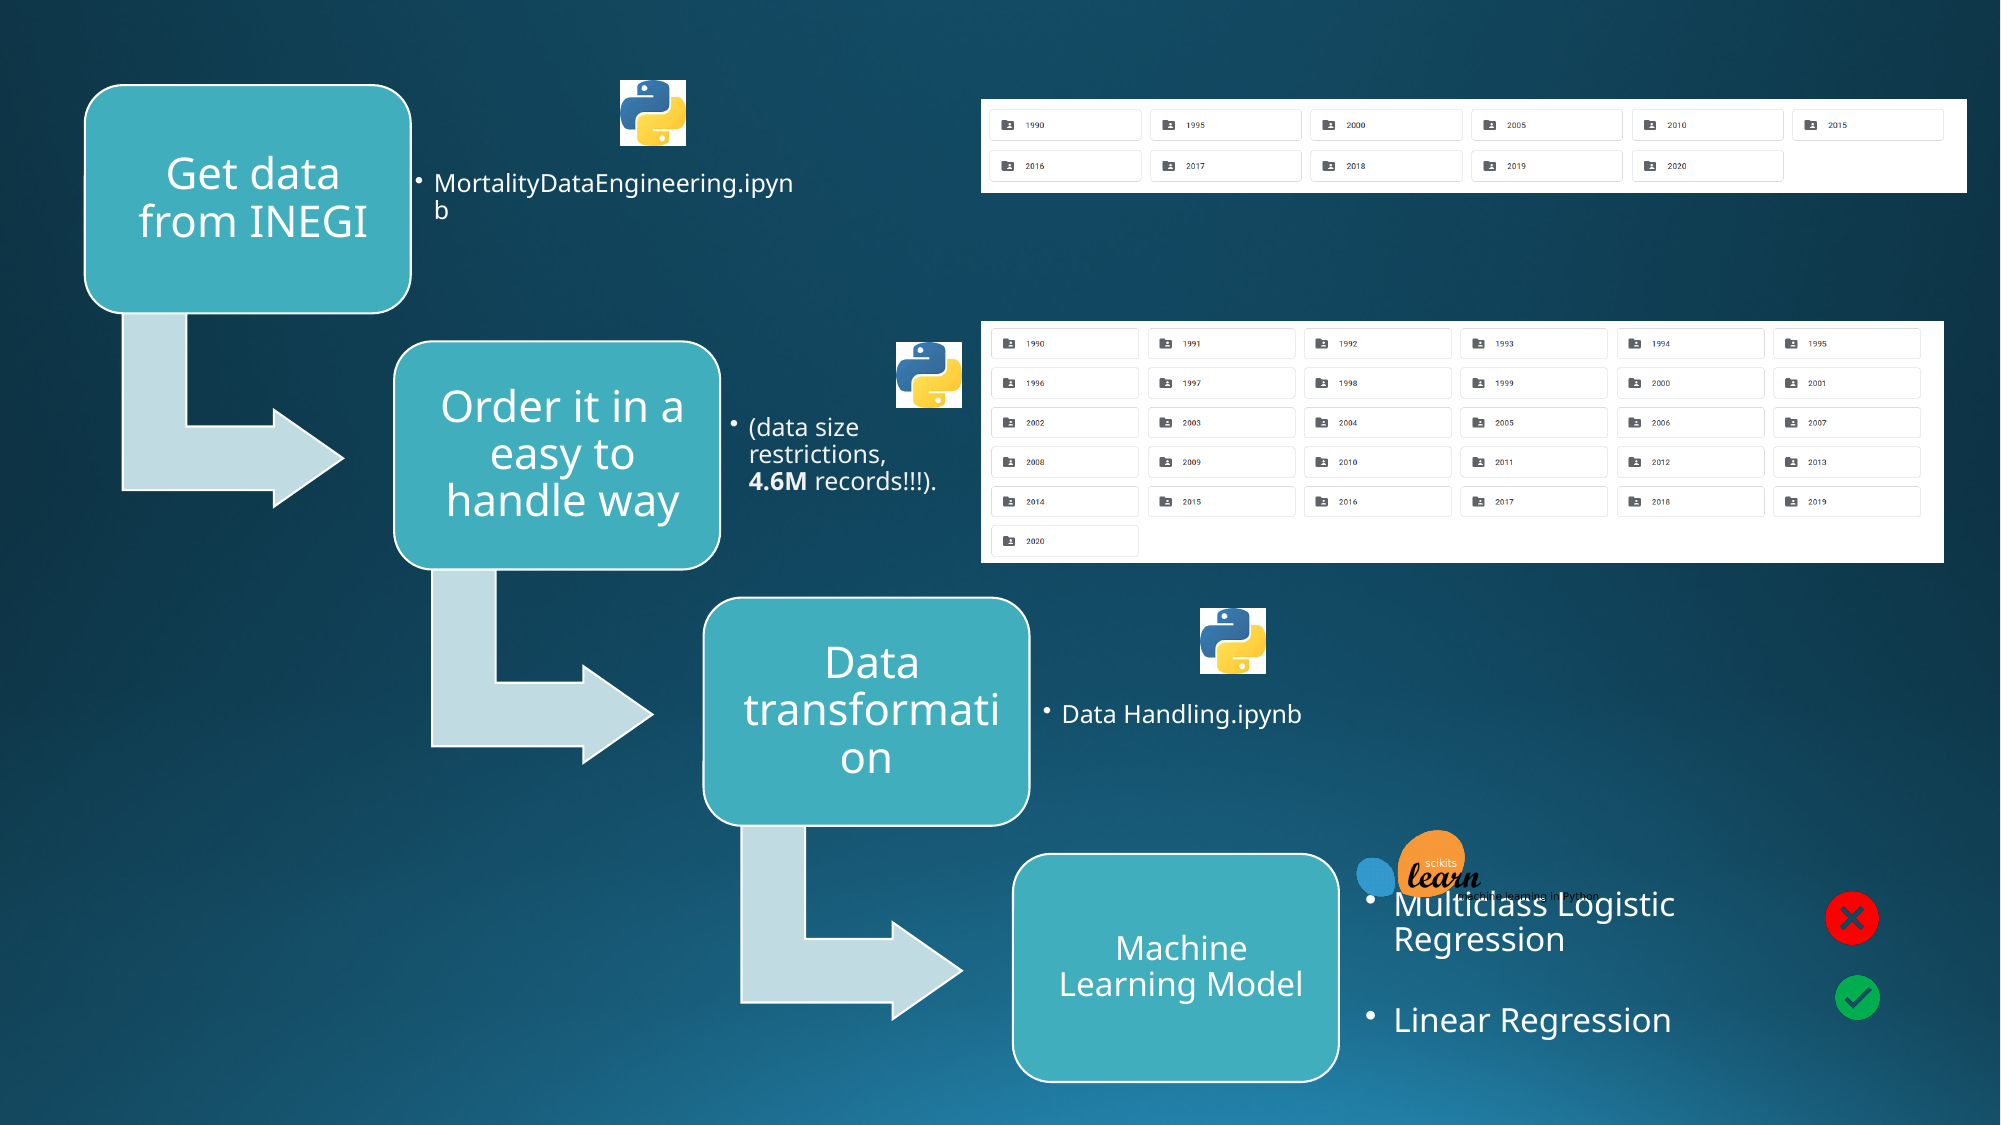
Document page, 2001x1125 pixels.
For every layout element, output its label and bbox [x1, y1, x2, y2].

picture [620, 80, 686, 146]
picture [1829, 969, 1886, 1026]
picture [896, 342, 962, 408]
picture [1200, 608, 1266, 675]
list [0, 79, 1944, 1088]
picture [1818, 884, 1886, 952]
picture [1349, 817, 1603, 909]
picture [0, 0, 2001, 1125]
